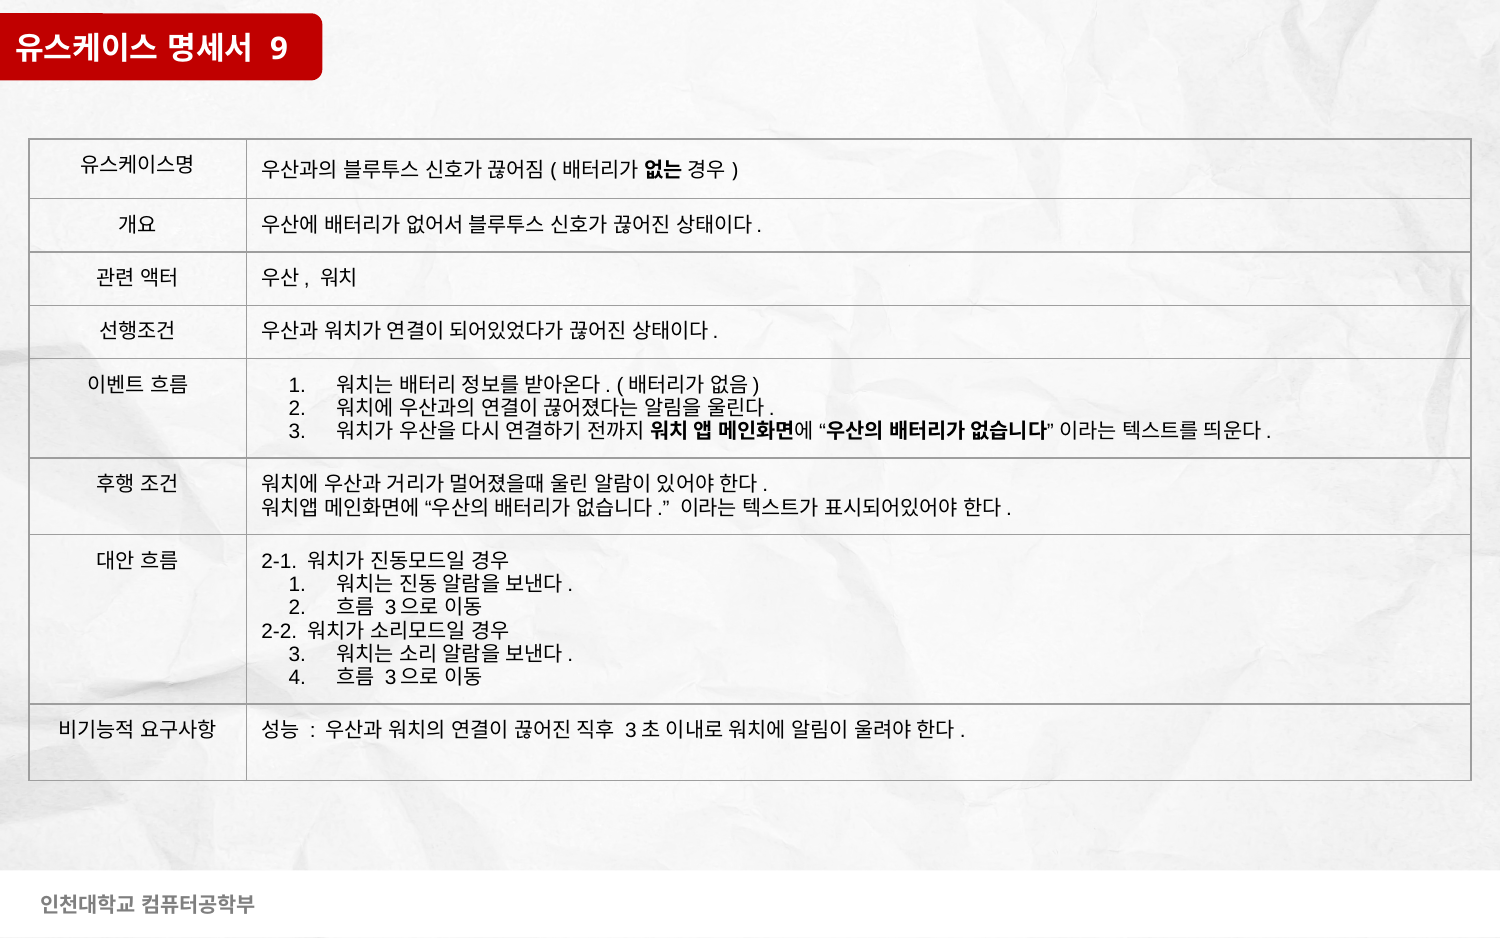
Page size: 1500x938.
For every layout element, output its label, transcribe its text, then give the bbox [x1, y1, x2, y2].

table_cell 대안 흐름 [30, 535, 246, 703]
table_cell 우산, 워치 [247, 253, 1470, 305]
table_cell 관련 액터 [30, 253, 246, 305]
table_cell 후행 조건 [30, 459, 246, 534]
table_cell 우산에 배터리가 없어서 블루투스 신호가 끊어진 상태이다. [247, 199, 1470, 251]
table_cell 성능 : 우산과 워치의 연결이 끊어진 직후 3초 이내로 워치에 알림이 울려야 한다. [247, 705, 1470, 780]
table_cell 비기능적 요구사항 [30, 705, 246, 780]
table_cell 우산과 워치가 연결이 되어있었다가 끊어진 상태이다. [247, 306, 1470, 358]
table_header 유스케이스명 [30, 140, 246, 198]
table_cell 개요 [30, 199, 246, 251]
table_cell 선행조건 [30, 306, 246, 358]
table_cell 이벤트 흐름 [30, 359, 246, 457]
text_box 유스케이스 명세서 9 [0, 13, 335, 54]
table_cell 2-1. 워치가 진동모드일 경우 워치는 진동 알람을 보낸다. 흐름 3으로 이동 2-2. 워치가 소리모드일 경우 워치는 소리 알람을 보낸다. 흐름 3으로 이동 [247, 535, 1470, 703]
table_header 우산과의 블루투스 신호가 끊어짐(배터리가 없는 경우) [247, 140, 1470, 198]
text_box [0, 54, 323, 81]
table_cell 워치에 우산과 거리가 멀어졌을때 울린 알람이 있어야 한다. 워치앱 메인화면에 “우산의 배터리가 없습니다.” 이라는 텍스트가 표시되어있어야 한다. [247, 459, 1470, 534]
text_box 인천대학교 컴퓨터공학부 [0, 883, 296, 925]
text_box [0, 870, 1500, 938]
table_cell 워치는 배터리 정보를 받아온다. (배터리가 없음) 워치에 우산과의 연결이 끊어졌다는 알림을 울린다. 워치가 우산을 다시 연결하기 전까지 워치 앱 메인화면에 “우산의 배터리가 없습니다” 이라는 텍스트를 띄운다. [247, 359, 1470, 457]
